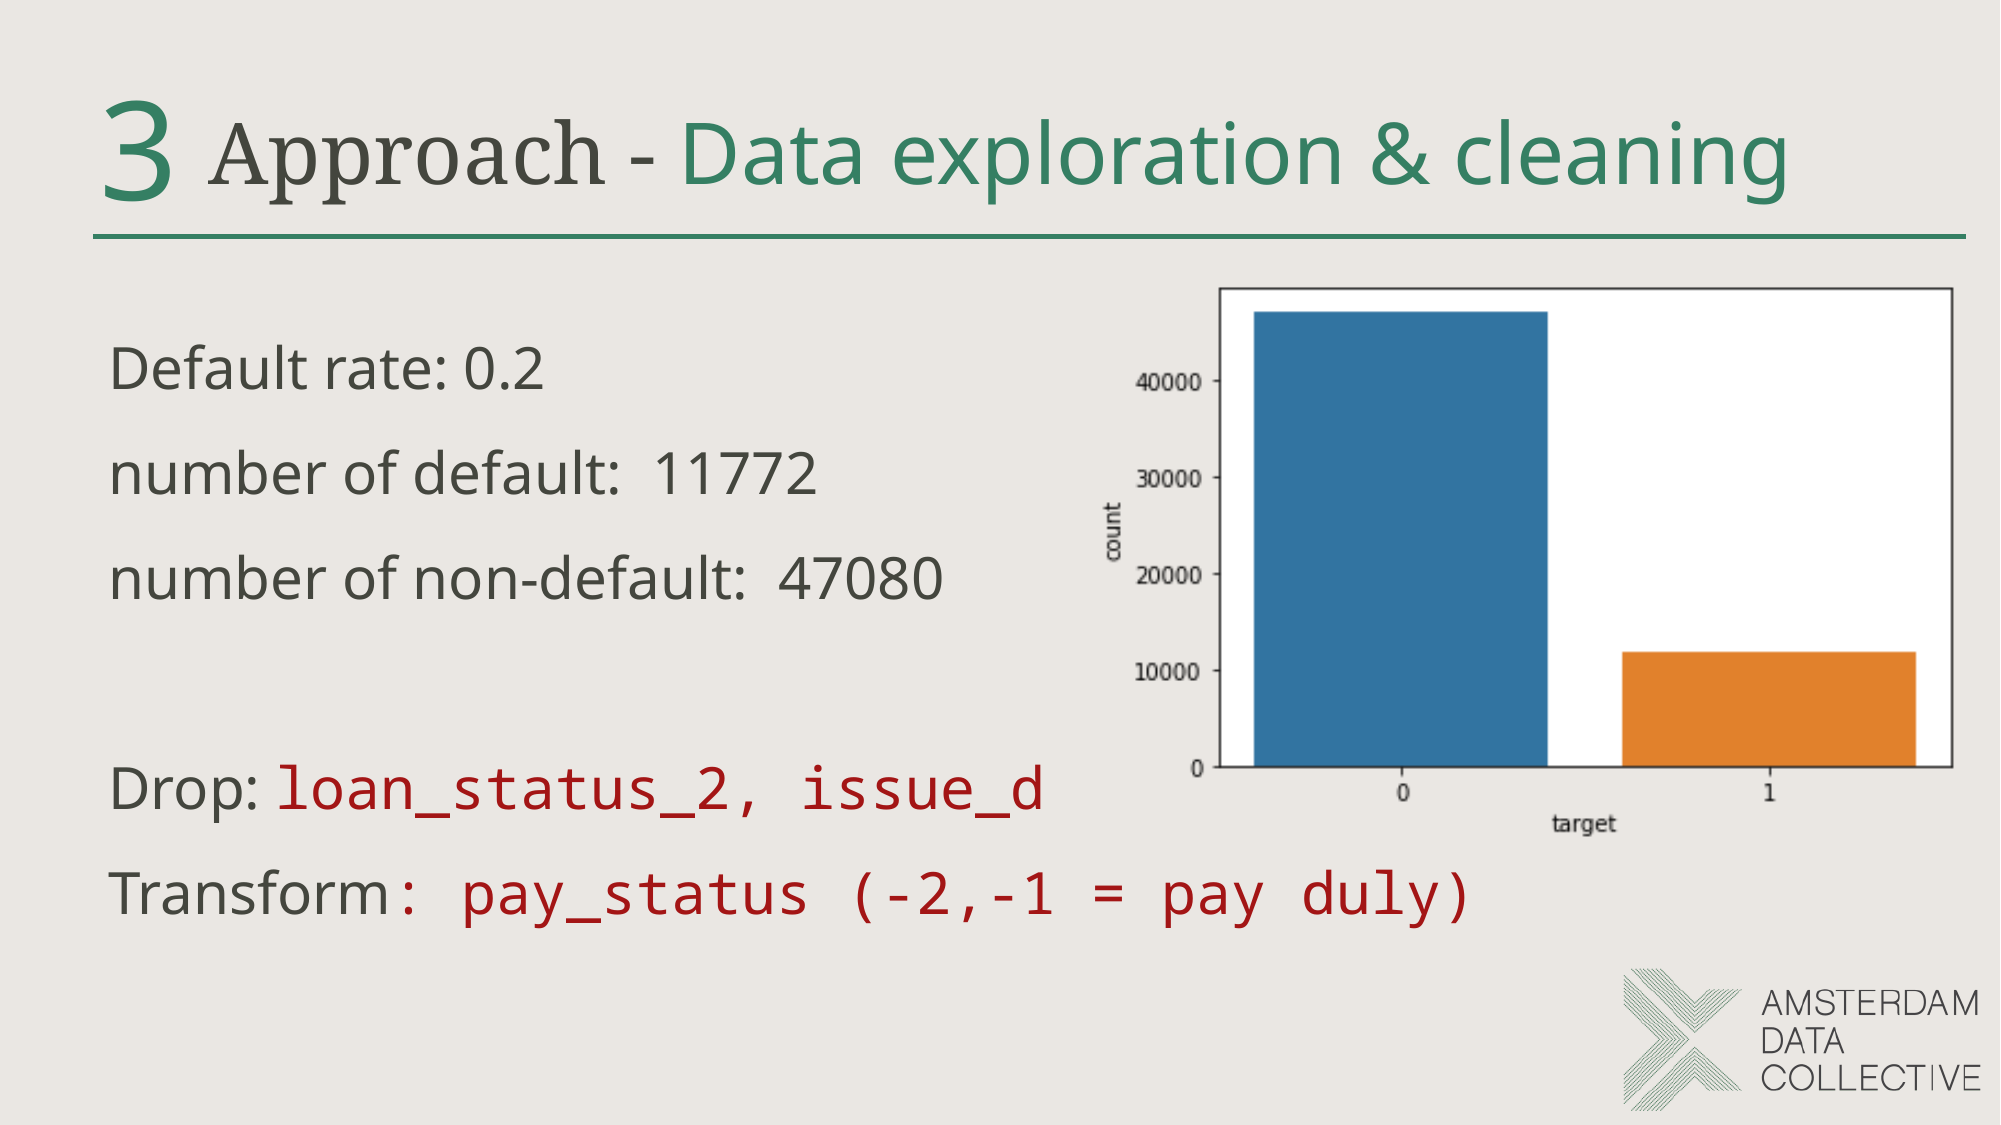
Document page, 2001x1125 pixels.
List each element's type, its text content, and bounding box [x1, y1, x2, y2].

text_box 3 [84, 55, 193, 235]
picture [1609, 957, 1997, 1124]
text_box Approach - Data exploration & cleaning [193, 52, 1895, 211]
text_box Default rate: 0.2 number of default: 11772 number of non-default: 47080 Drop: loan_status_2, issue_d Transform: pay_status (-2,-1 = pay duly) [93, 289, 1565, 934]
picture [1088, 275, 1967, 850]
